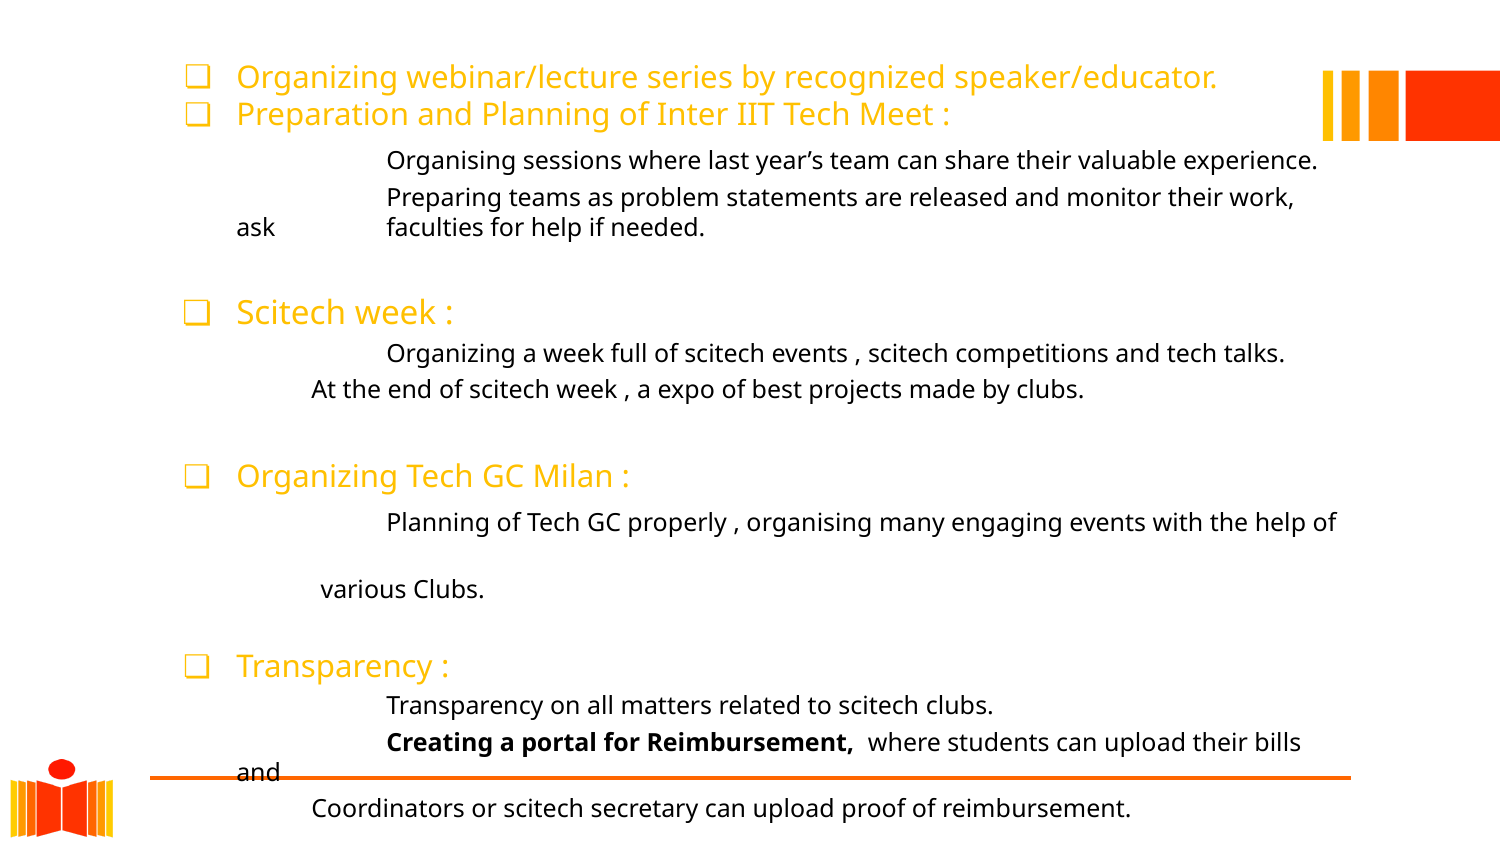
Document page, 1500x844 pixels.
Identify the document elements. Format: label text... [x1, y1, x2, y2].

picture [10, 759, 113, 839]
list Organizing webinar/lecture series by recognized speaker/educator. Preparation and Planning of Inter IIT Tech Meet : Organising sessions where last year’s team can share their valuable experience. Preparing teams as problem statements are released and monitor their work, ask faculties for help if needed. Scitech week : Organizing a week full of scitech events , scitech competitions and tech talks. At the end of scitech week , a expo of best projects made by clubs. Organizing Tech GC Milan : Planning of Tech GC properly , organising many engaging events with the help of various Clubs. Transparency : Transparency on all matters related to scitech clubs. Creating a portal for Reimbursement, where students can upload their bills and Coordinators or scitech secretary can upload proof of reimbursement. [150, 51, 1350, 793]
